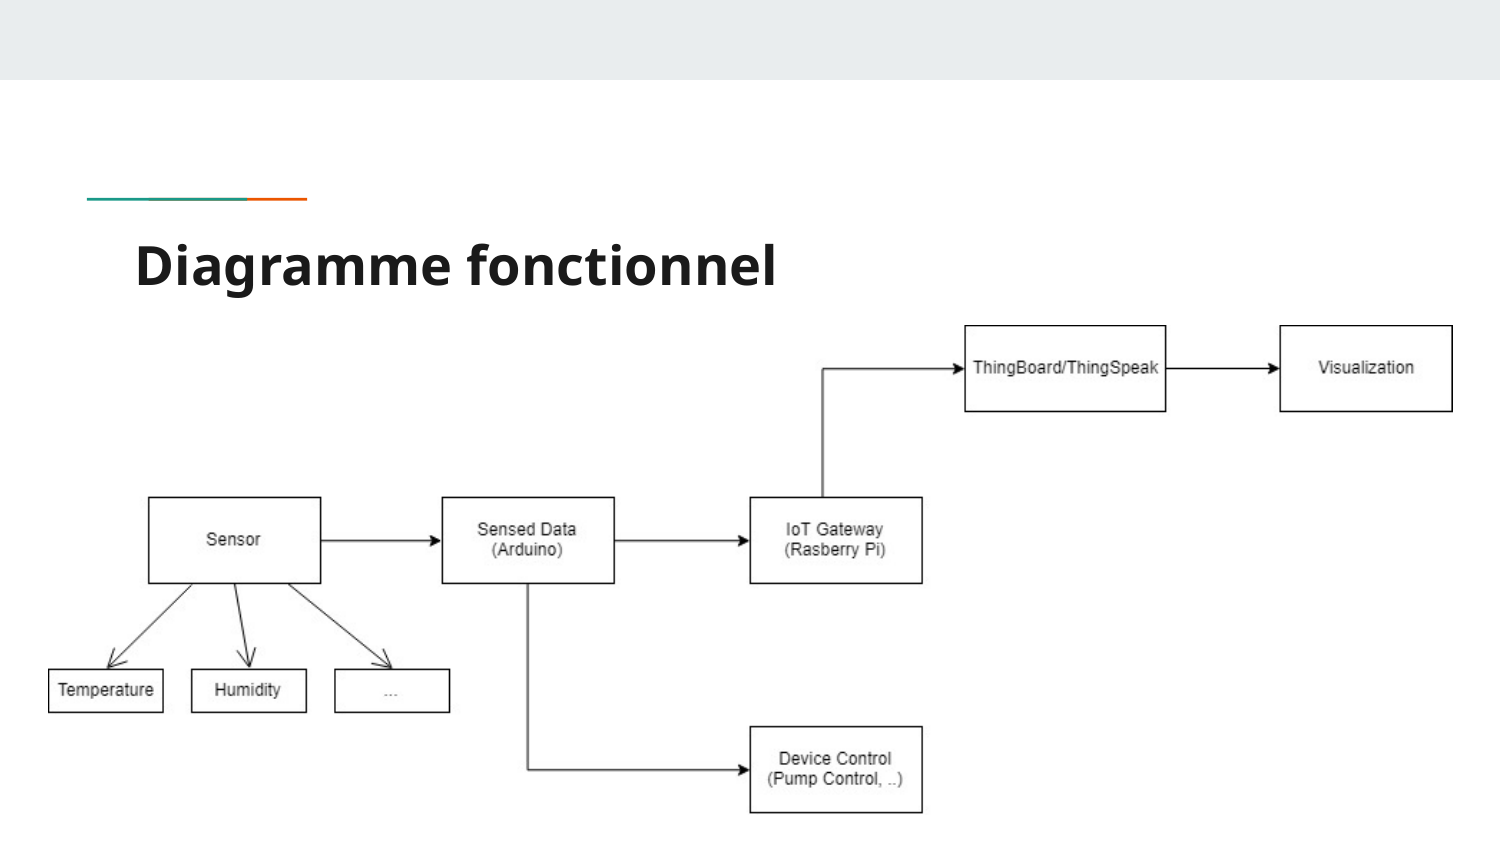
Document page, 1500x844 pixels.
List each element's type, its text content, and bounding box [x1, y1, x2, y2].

picture [47, 324, 1453, 816]
title Diagramme fonctionnel [119, 216, 1381, 305]
